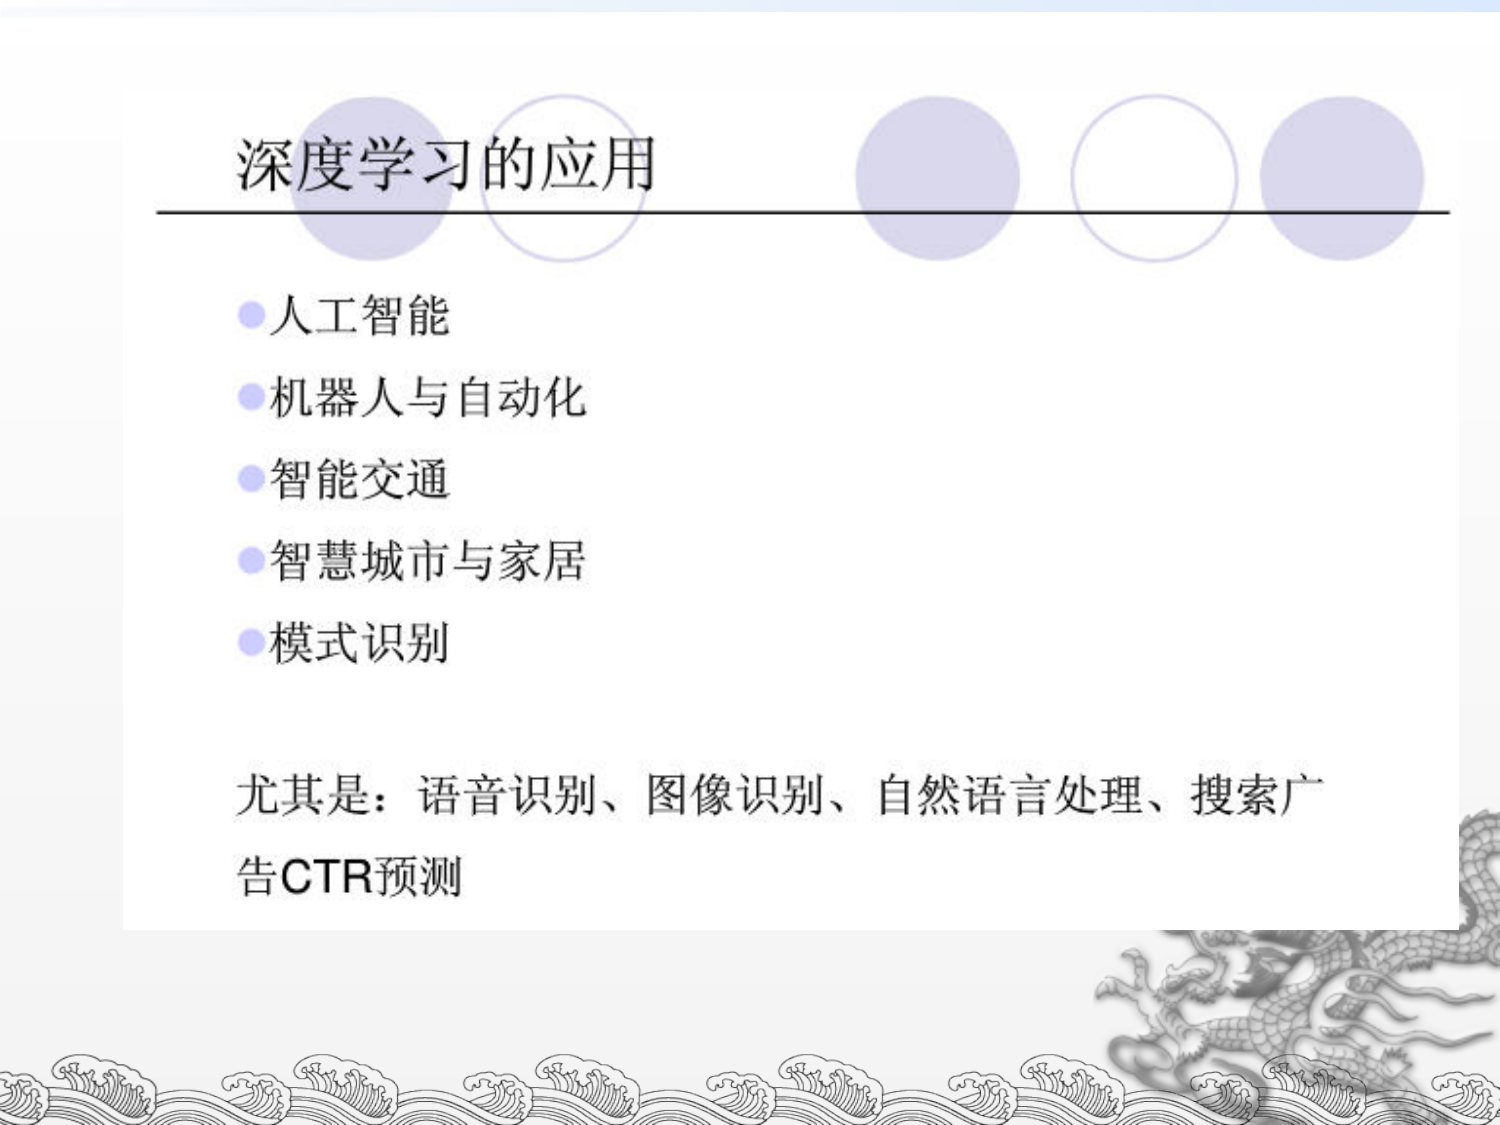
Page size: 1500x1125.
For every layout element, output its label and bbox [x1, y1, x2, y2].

picture [123, 89, 1460, 931]
